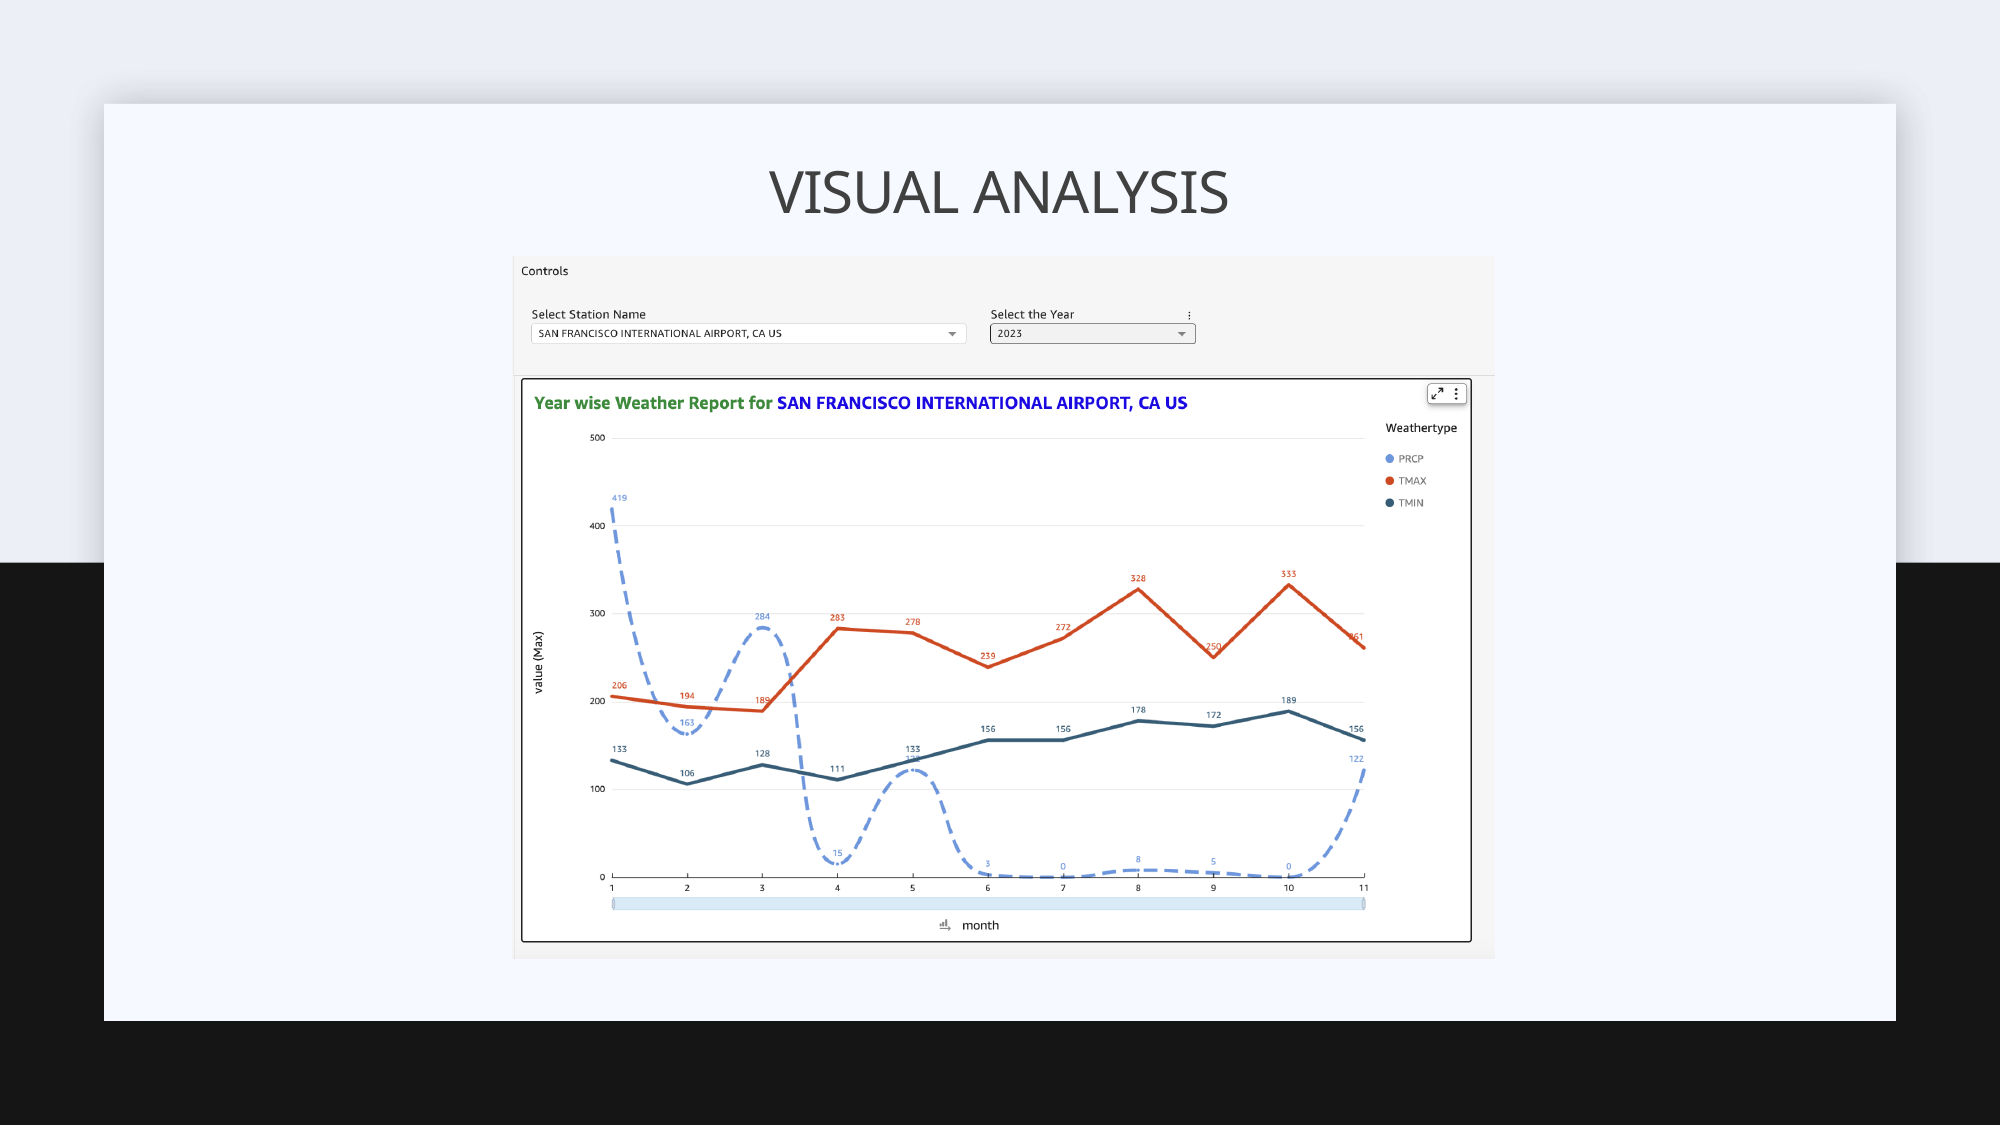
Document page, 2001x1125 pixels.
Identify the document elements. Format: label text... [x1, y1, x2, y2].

picture [512, 256, 1495, 960]
title Visual Analysis [175, 122, 1825, 268]
